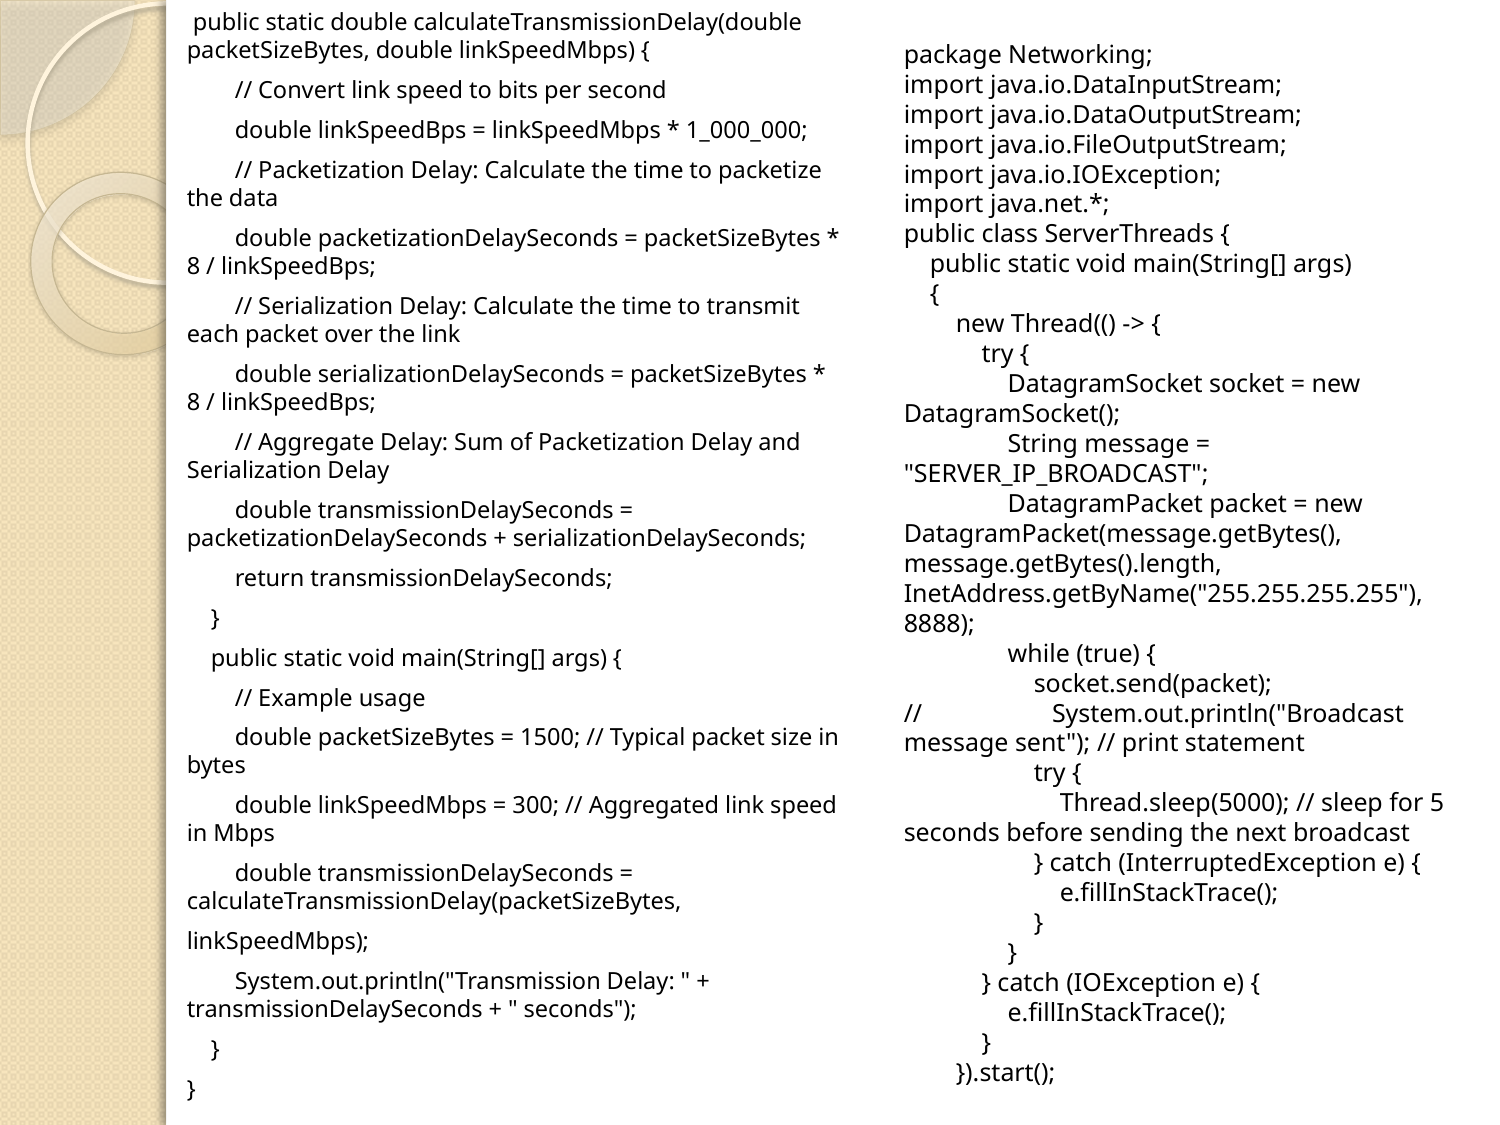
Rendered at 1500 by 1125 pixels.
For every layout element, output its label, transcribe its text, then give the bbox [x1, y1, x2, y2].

text_box package Networking; import java.io.DataInputStream; import java.io.DataOutputStream; import java.io.FileOutputStream; import java.io.IOException; import java.net.*; public class ServerThreads { public static void main(String[] args) { new Thread(() -> { try { DatagramSocket socket = new DatagramSocket(); String message = "SERVER_IP_BROADCAST"; DatagramPacket packet = new DatagramPacket(message.getBytes(), message.getBytes().length, InetAddress.getByName("255.255.255.255"), 8888); while (true) { socket.send(packet); // System.out.println("Broadcast message sent"); // print statement try { Thread.sleep(5000); // sleep for 5 seconds before sending the next broadcast } catch (InterruptedException e) { e.fillInStackTrace(); } } } catch (IOException e) { e.fillInStackTrace(); } }).start(); [888, 30, 1500, 1094]
list public static double calculateTransmissionDelay(double packetSizeBytes, double linkSpeedMbps) { // Convert link speed to bits per second double linkSpeedBps = linkSpeedMbps * 1_000_000; // Packetization Delay: Calculate the time to packetize the data double packetizationDelaySeconds = packetSizeBytes * 8 / linkSpeedBps; // Serialization Delay: Calculate the time to transmit each packet over the link double serializationDelaySeconds = packetSizeBytes * 8 / linkSpeedBps; // Aggregate Delay: Sum of Packetization Delay and Serialization Delay double transmissionDelaySeconds = packetizationDelaySeconds + serializationDelaySeconds; return transmissionDelaySeconds; } public static void main(String[] args) { // Example usage double packetSizeBytes = 1500; // Typical packet size in bytes double linkSpeedMbps = 300; // Aggregated link speed in Mbps double transmissionDelaySeconds = calculateTransmissionDelay(packetSizeBytes, linkSpeedMbps); System.out.println("Transmission Delay: " + transmissionDelaySeconds + " seconds"); } } [159, 0, 857, 1125]
